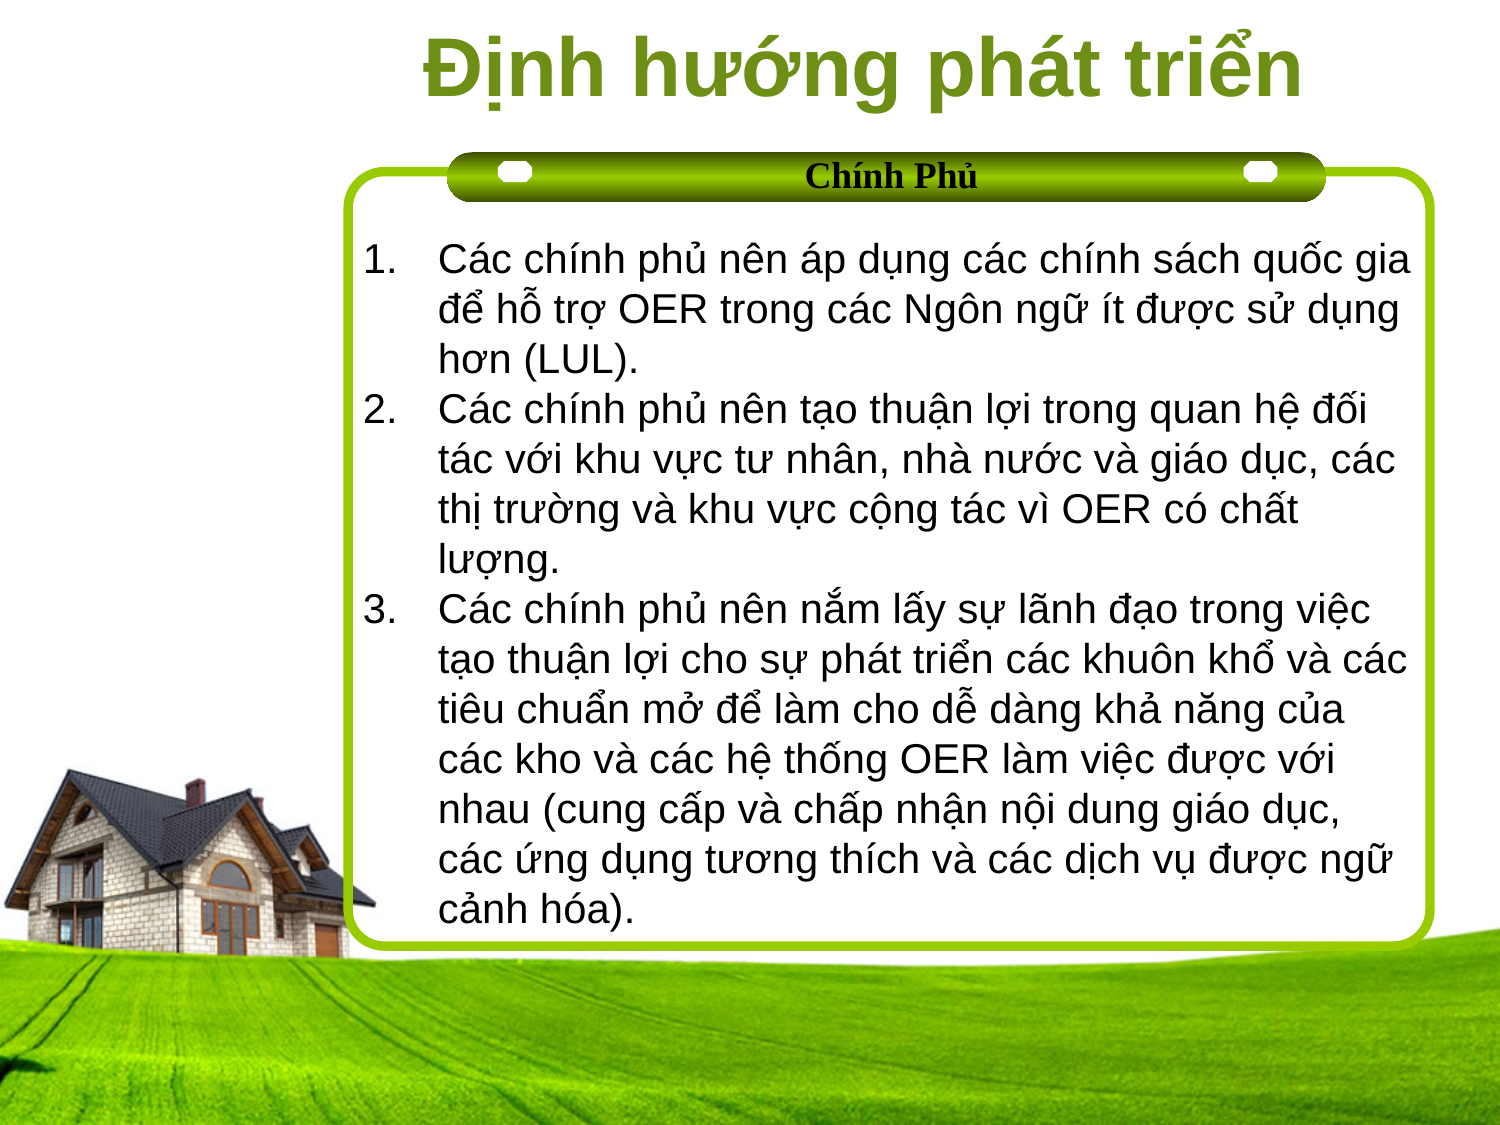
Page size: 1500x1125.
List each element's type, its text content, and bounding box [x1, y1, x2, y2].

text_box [347, 143, 1431, 1047]
picture [0, 0, 1500, 1125]
title Định hướng phát triển [407, 25, 1333, 101]
